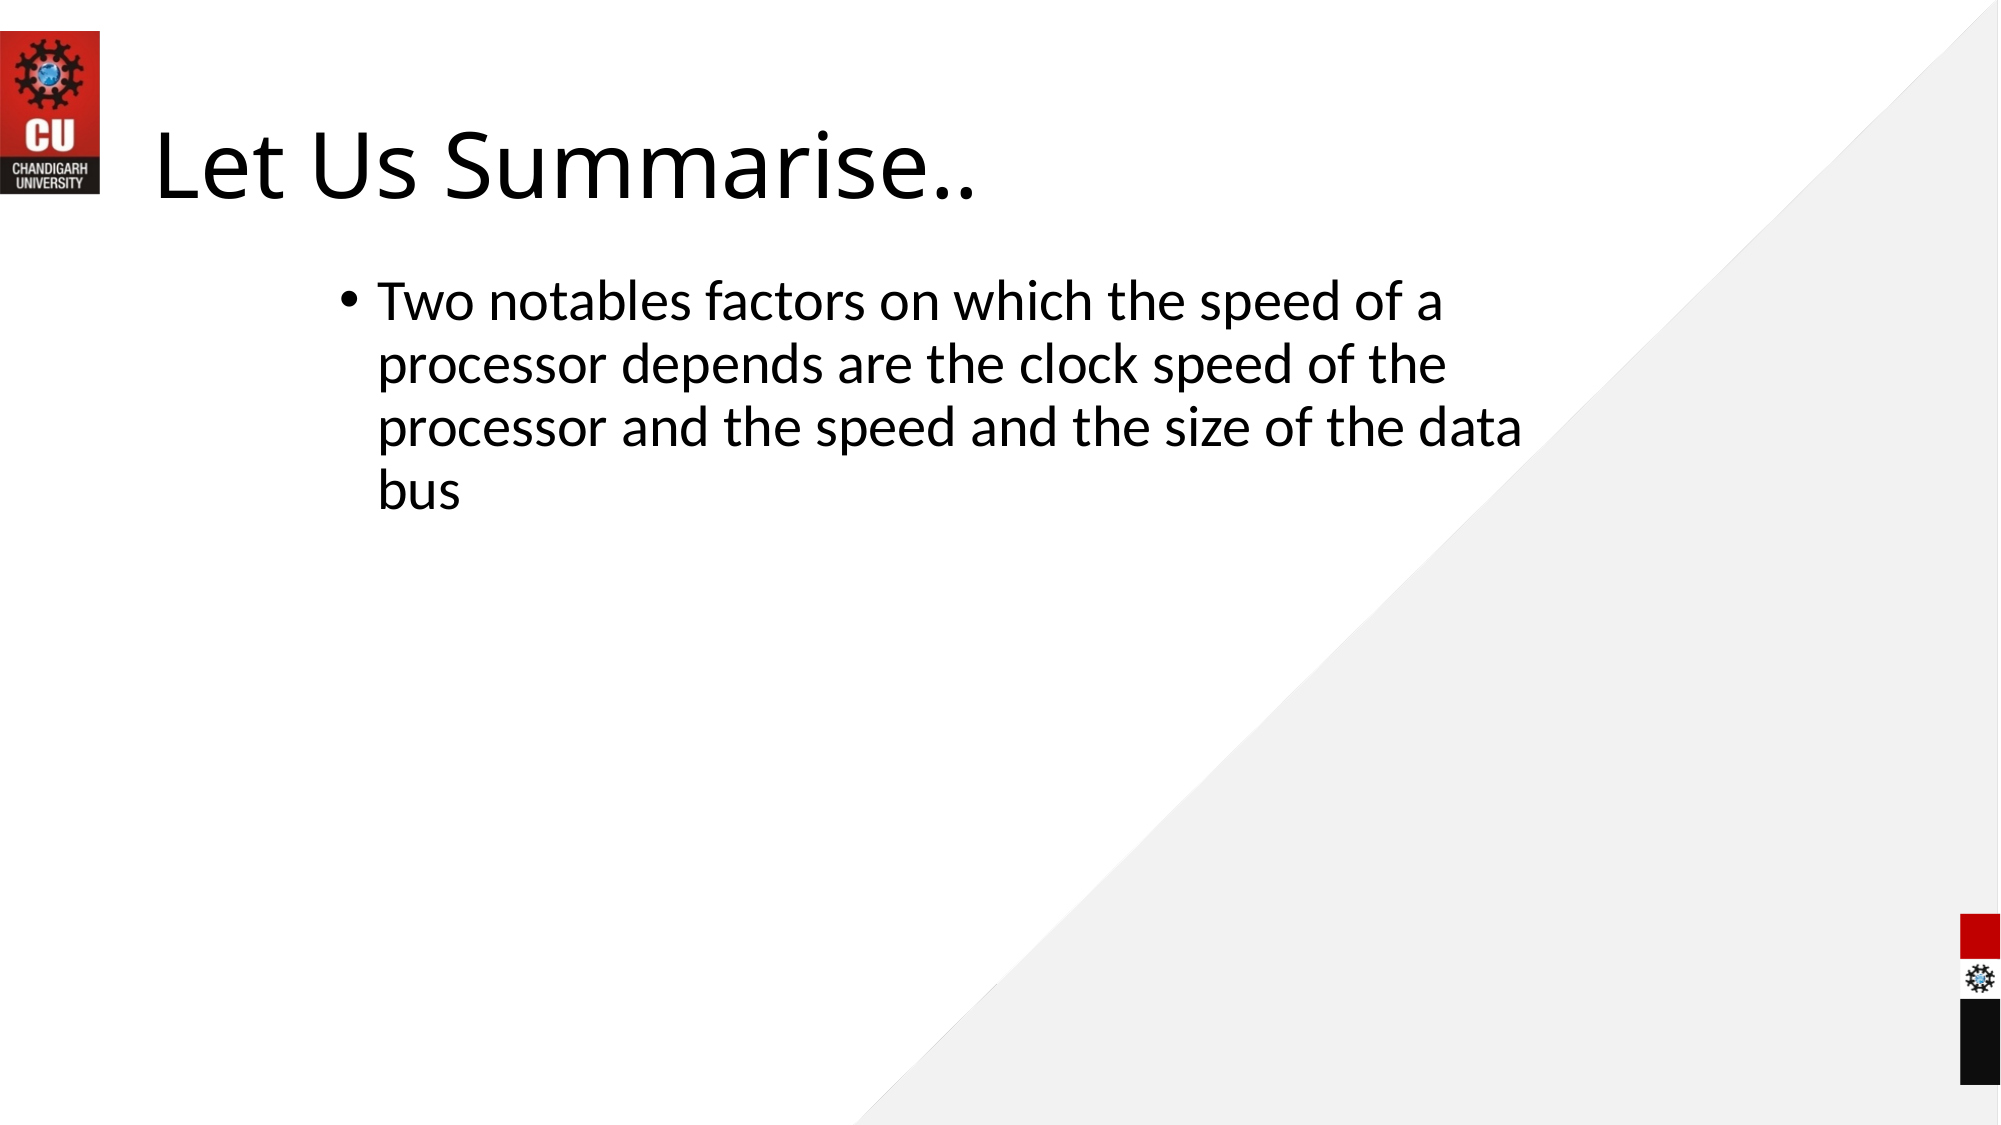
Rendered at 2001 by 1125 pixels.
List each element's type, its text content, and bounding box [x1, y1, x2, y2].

title Let Us Summarise.. [137, 59, 1863, 278]
list Two notables factors on which the speed of a processor depends are the clock speed of the processor and the speed and the size of the data bus [324, 262, 1550, 1062]
picture [0, 0, 2001, 1125]
